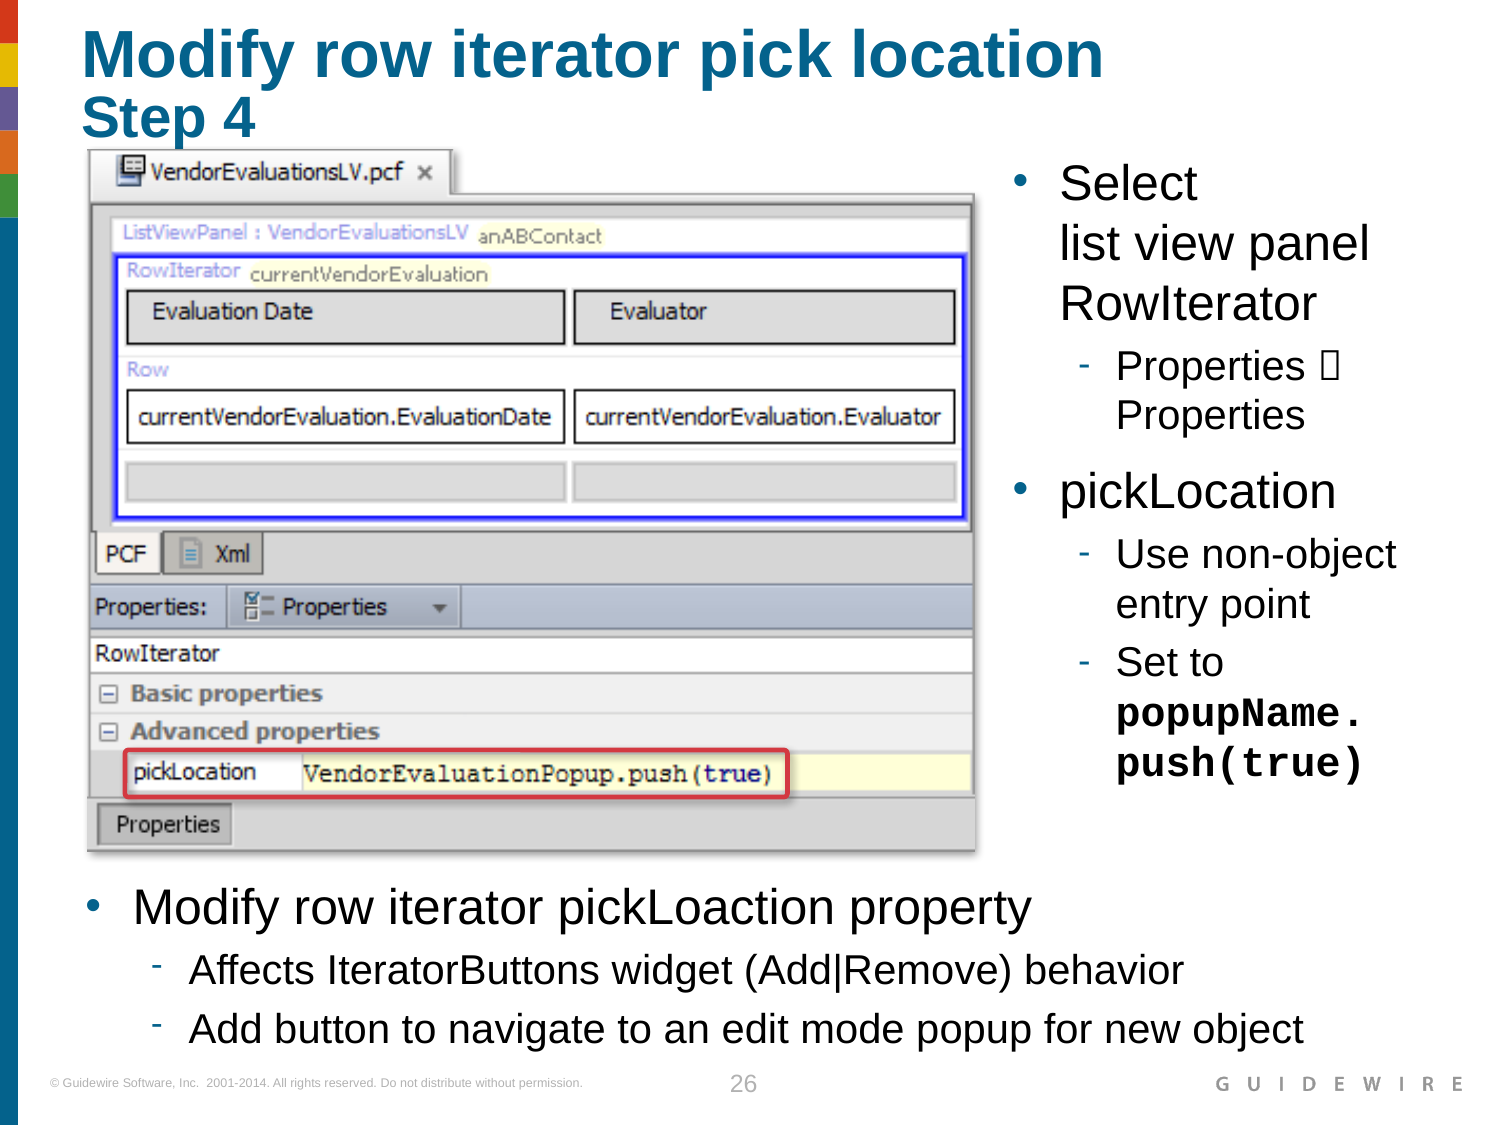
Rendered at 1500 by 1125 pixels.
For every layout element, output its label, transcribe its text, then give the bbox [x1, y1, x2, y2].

list Select list view panel RowIterator Properties  Properties pickLocation Use non-object entry point Set to popupName. push(true) [1012, 149, 1448, 750]
list Modify row iterator pickLoaction property Affects IteratorButtons widget (Add|Remove) behavior Add button to navigate to an edit mode popup for new object [85, 875, 1475, 1050]
title Modify row iterator pick location [81, 19, 1446, 79]
picture [1215, 1073, 1480, 1096]
text_box Step 4 [80, 79, 1446, 143]
picture [86, 149, 976, 853]
